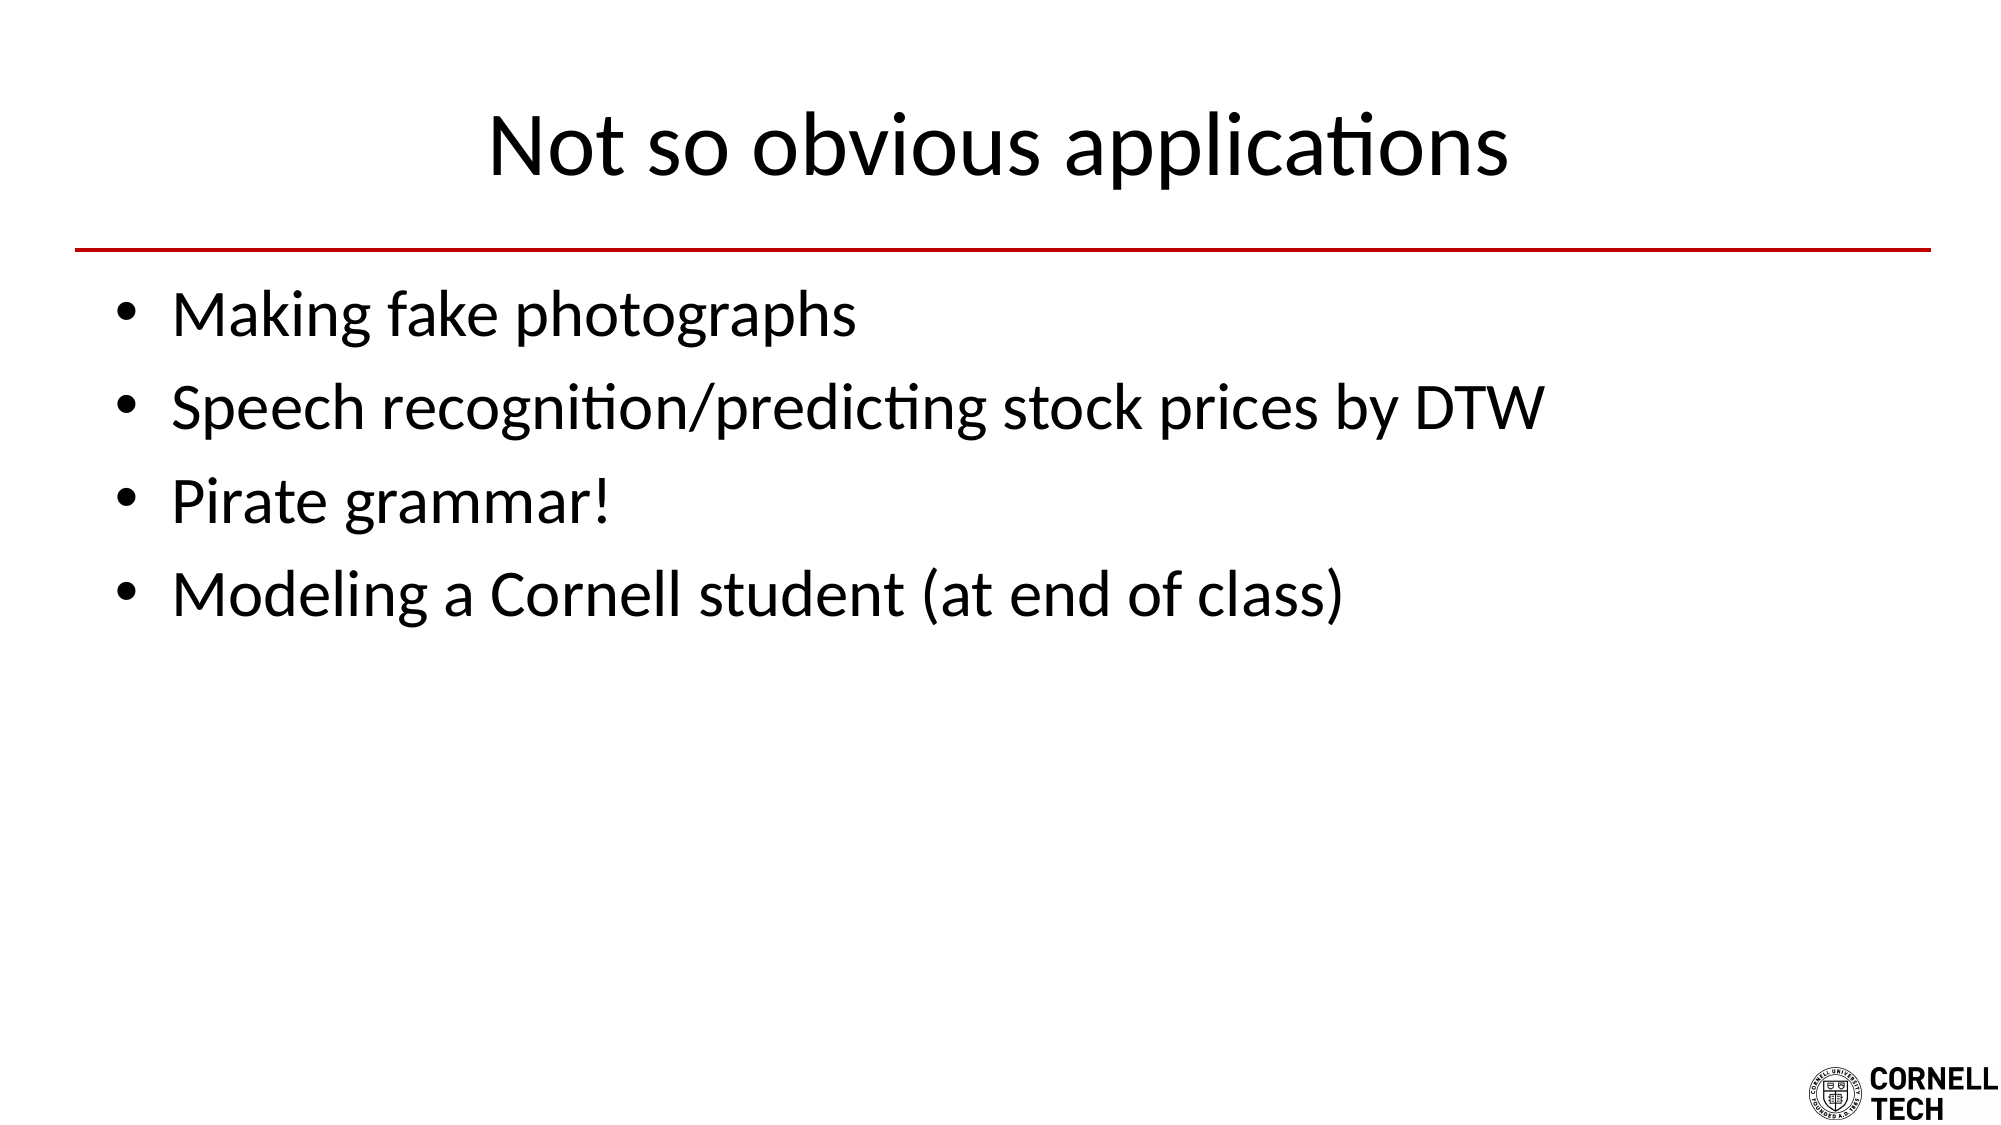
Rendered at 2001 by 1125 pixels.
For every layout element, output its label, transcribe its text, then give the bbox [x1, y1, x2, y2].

title Not so obvious applications [99, 45, 1900, 233]
picture [1809, 1067, 1998, 1120]
list Making fake photographs Speech recognition/predicting stock prices by DTW Pirate grammar! Modeling a Cornell student (at end of class) [99, 262, 1900, 1005]
